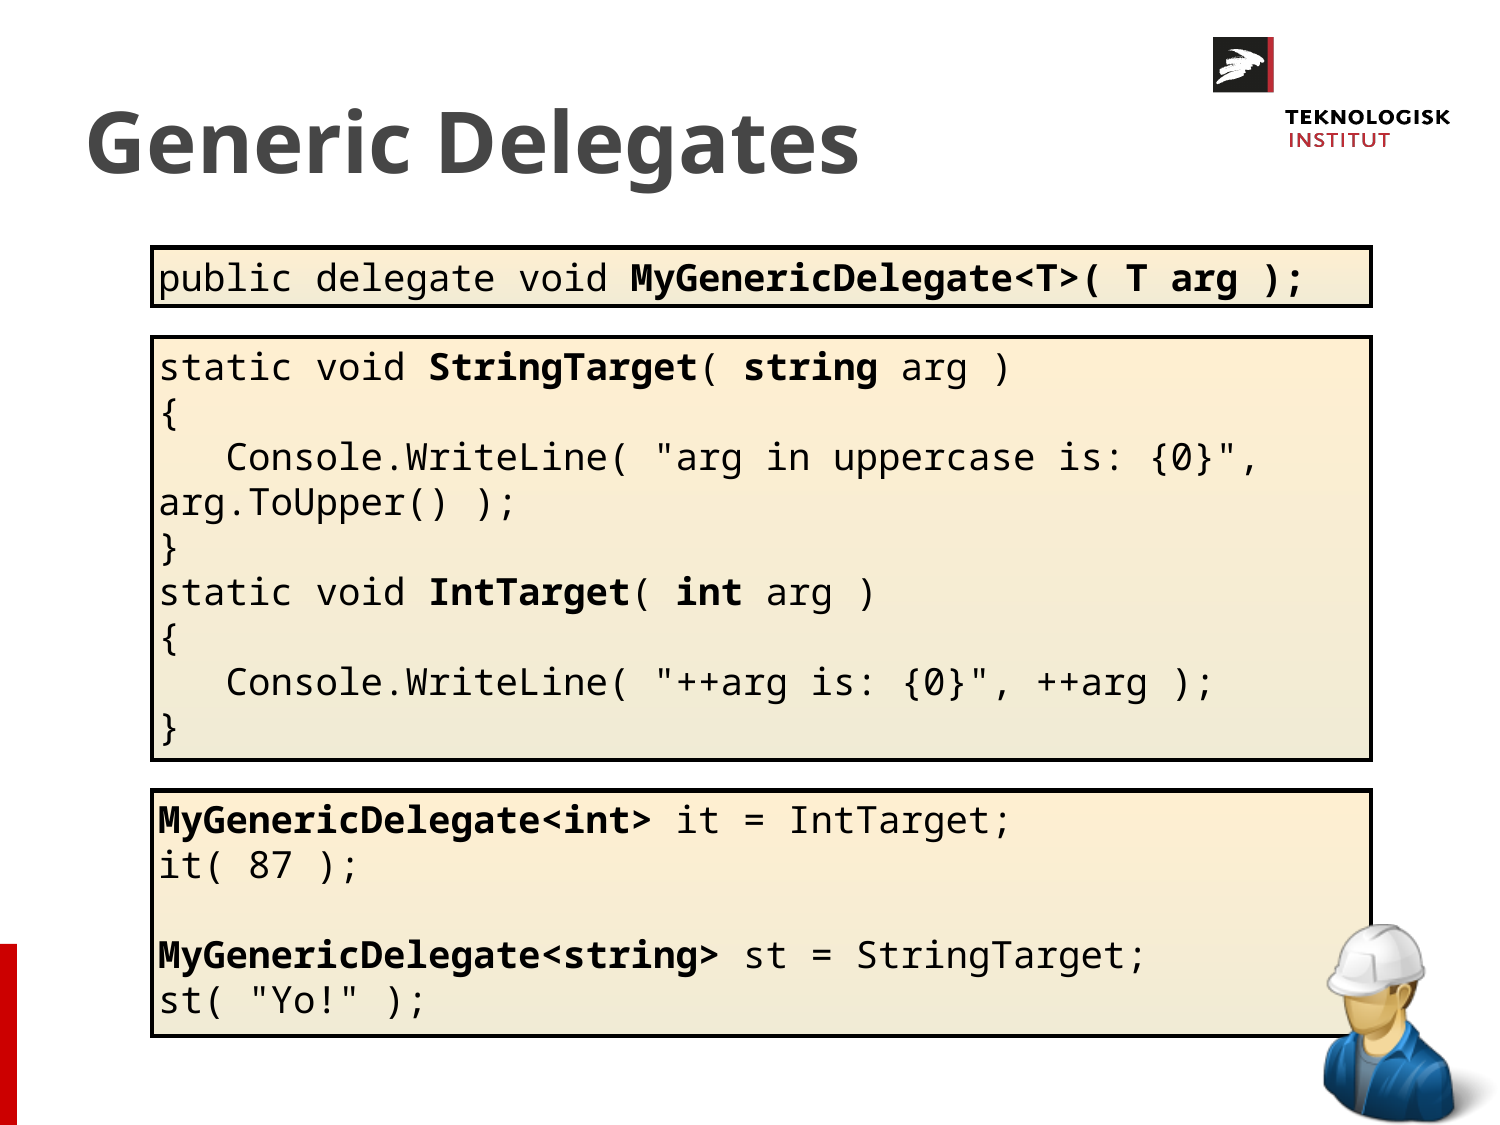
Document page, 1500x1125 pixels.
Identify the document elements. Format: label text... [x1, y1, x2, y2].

title Generic Delegates [70, 45, 1425, 233]
picture [1213, 37, 1450, 147]
text_box public delegate void MyGenericDelegate<T>( T arg ); [152, 247, 1372, 307]
text_box static void StringTarget( string arg ) { Console.WriteLine( "arg in uppercase is: {0}", arg.ToUpper() ); } static void IntTarget( int arg ) { Console.WriteLine( "++arg is: {0}", ++arg ); } [152, 336, 1372, 761]
picture [1299, 924, 1500, 1125]
text_box MyGenericDelegate<int> it = IntTarget; it( 87 ); MyGenericDelegate<string> st = StringTarget; st( "Yo!" ); [152, 790, 1372, 1037]
